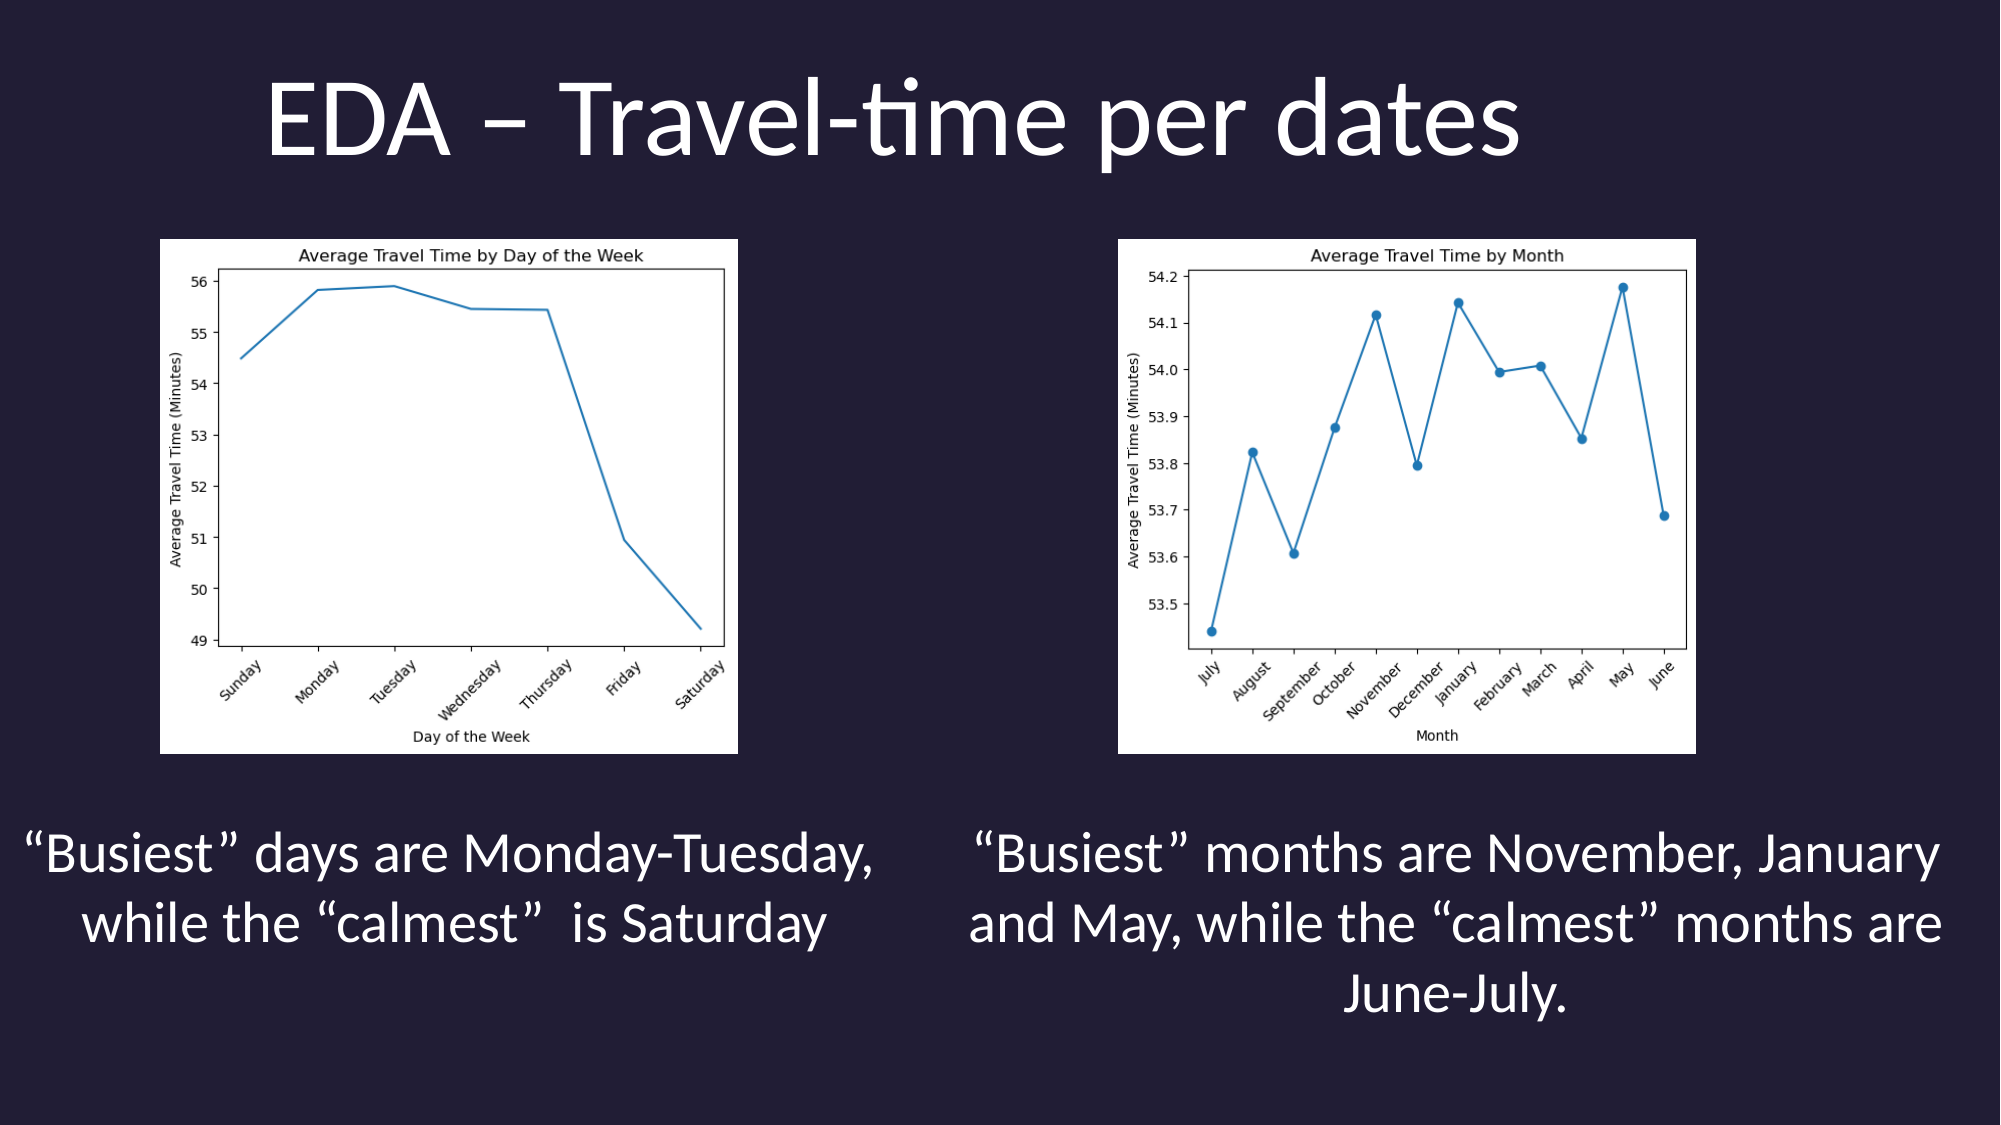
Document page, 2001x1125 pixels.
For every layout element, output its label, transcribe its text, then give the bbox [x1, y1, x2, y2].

text_box “Busiest” months are November, January and May, while the “calmest” months are June-July. [943, 806, 1969, 1032]
text_box “Busiest” days are Monday-Tuesday, while the “calmest” is Saturday [6, 806, 904, 962]
picture [160, 239, 738, 754]
text_box EDA – Travel-time per dates [248, 34, 1539, 185]
picture [1117, 239, 1696, 754]
